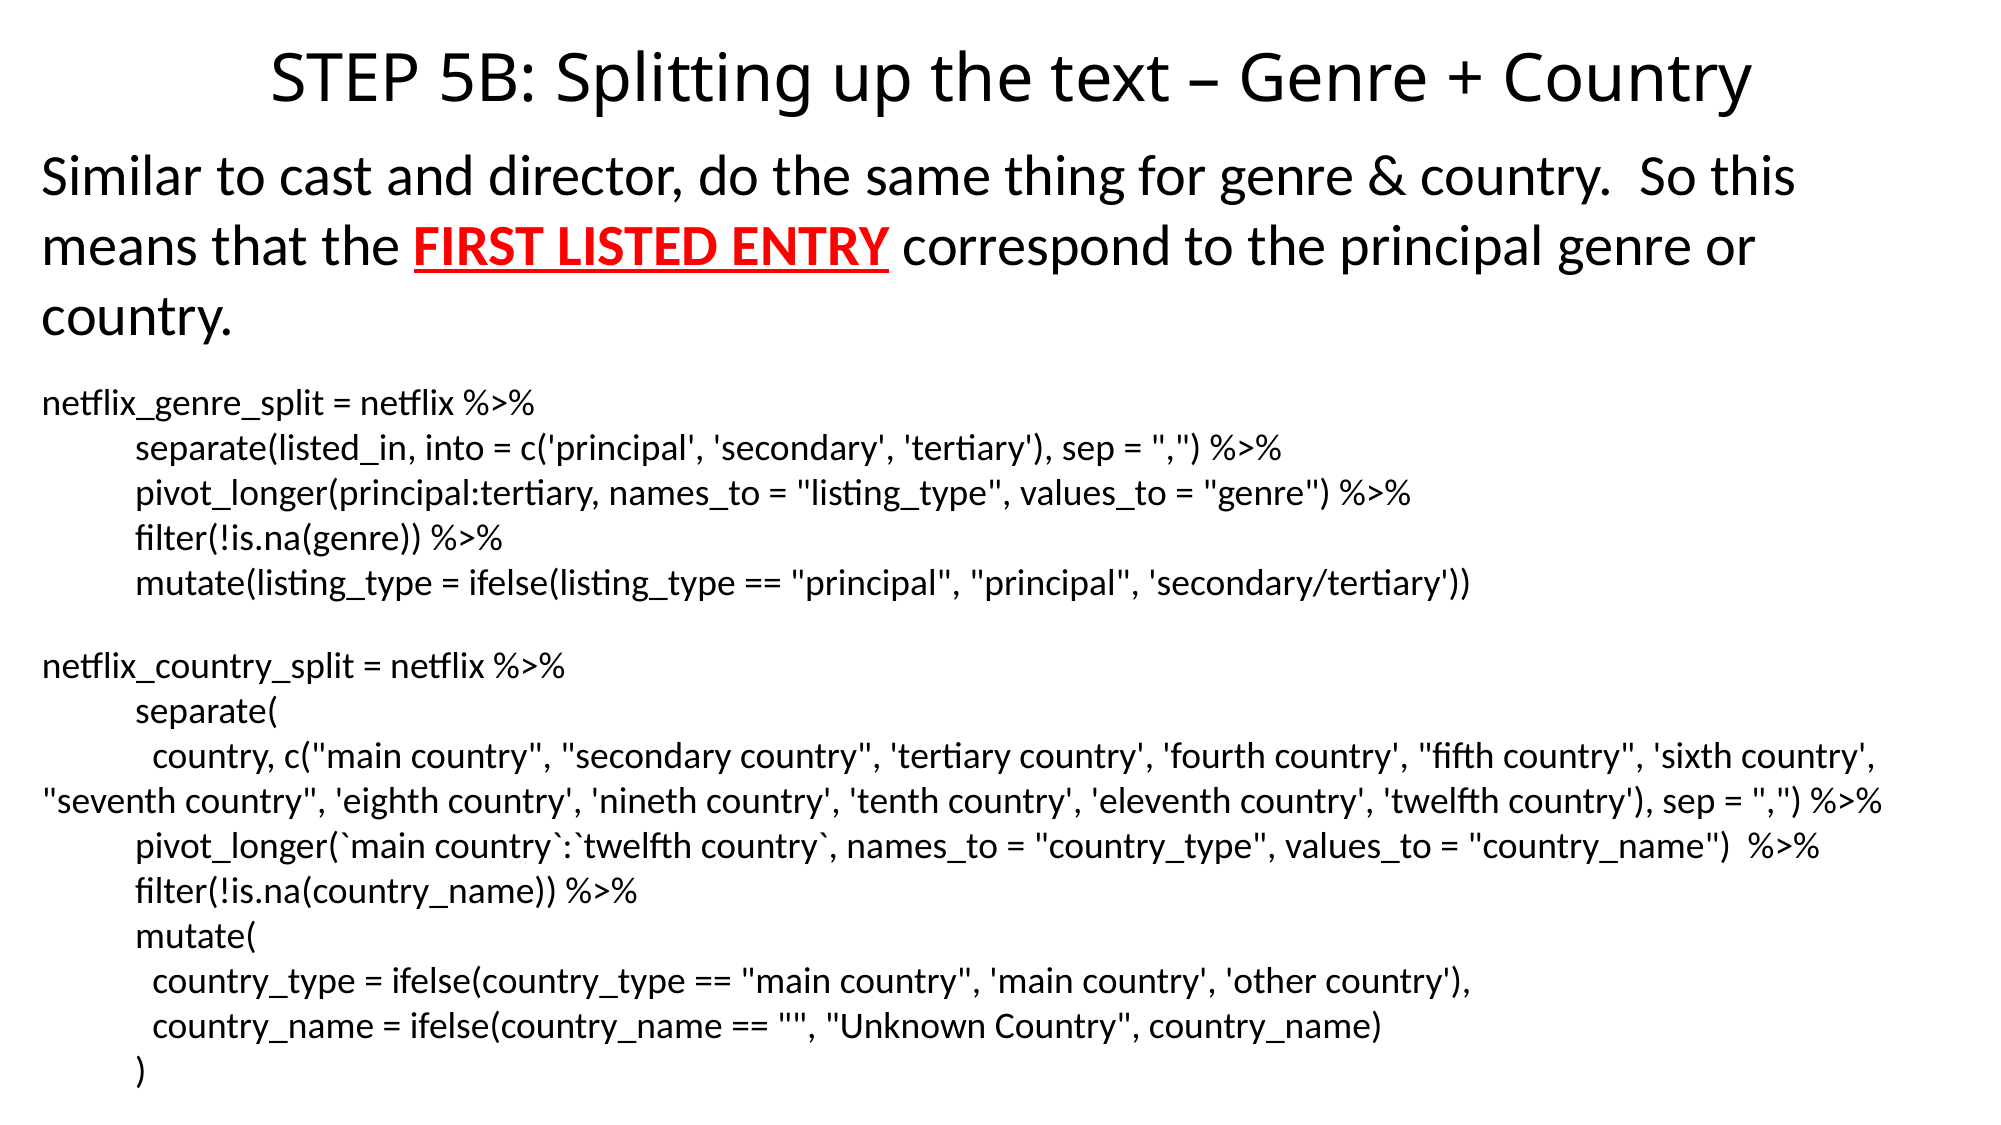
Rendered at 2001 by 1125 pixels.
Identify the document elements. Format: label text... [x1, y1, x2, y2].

text_box Similar to cast and director, do the same thing for genre & country. So this means that the FIRST LISTED ENTRY correspond to the principal genre or country. [27, 129, 1973, 355]
text_box STEP 5B: Splitting up the text – Genre + Country [51, 27, 1973, 123]
text_box netflix_country_split = netflix %>% separate( country, c("main country", "secondary country", 'tertiary country', 'fourth country', "fifth country", 'sixth country', "seventh country", 'eighth country', 'nineth country', 'tenth country', 'eleventh country', 'twelfth country'), sep = ",") %>% pivot_longer(`main country`:`twelfth country`, names_to = "country_type", values_to = "country_name") %>% filter(!is.na(country_name)) %>% mutate( country_type = ifelse(country_type == "main country", 'main country', 'other country'), country_name = ifelse(country_name == "", "Unknown Country", country_name) ) [27, 633, 2000, 1098]
text_box netflix_genre_split = netflix %>% separate(listed_in, into = c('principal', 'secondary', 'tertiary'), sep = ",") %>% pivot_longer(principal:tertiary, names_to = "listing_type", values_to = "genre") %>% filter(!is.na(genre)) %>% mutate(listing_type = ifelse(listing_type == "principal", "principal", 'secondary/tertiary')) [26, 370, 1866, 611]
